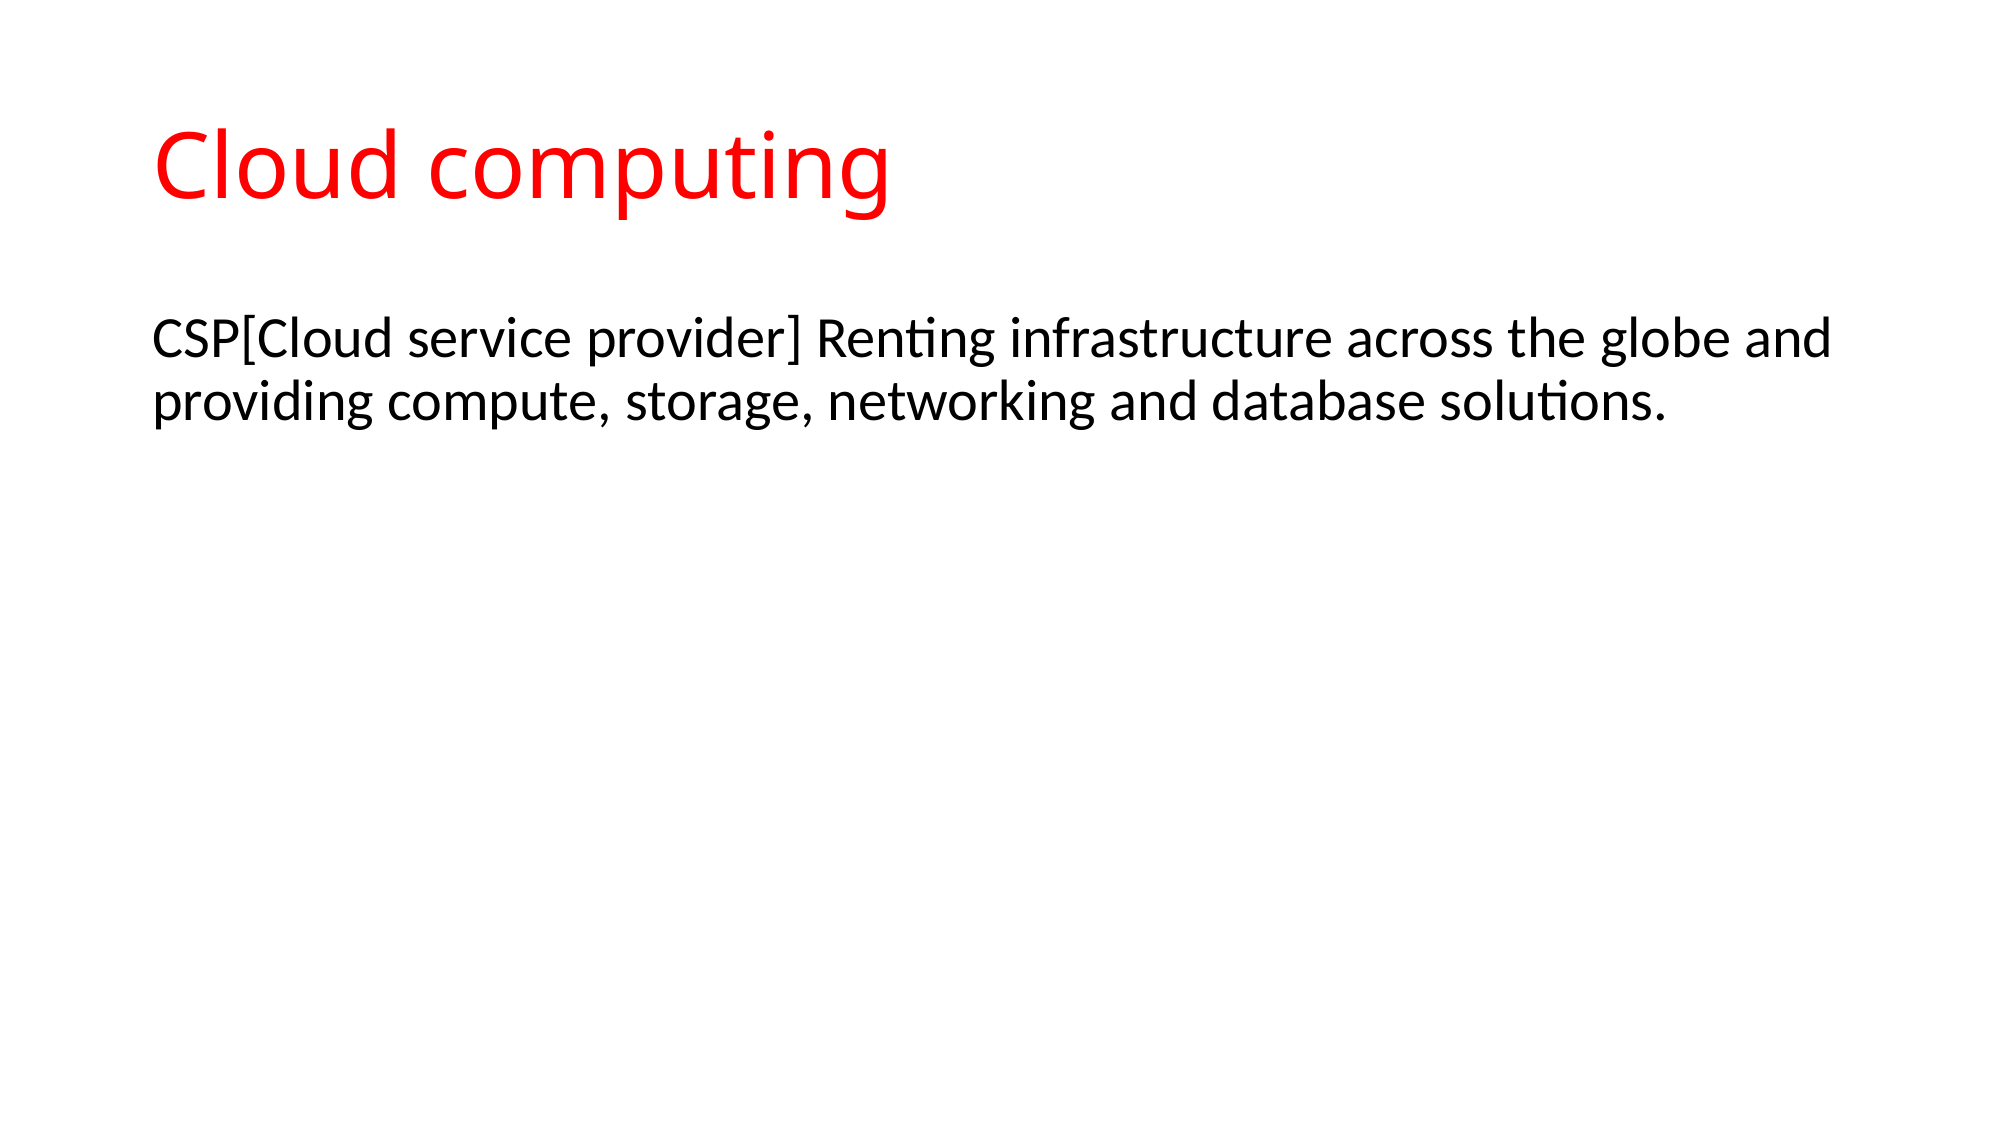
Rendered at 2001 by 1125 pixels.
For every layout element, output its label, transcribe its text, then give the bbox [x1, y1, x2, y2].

list CSP[Cloud service provider] Renting infrastructure across the globe and providing compute, storage, networking and database solutions. [137, 299, 1863, 1014]
title Cloud computing [137, 59, 1863, 278]
